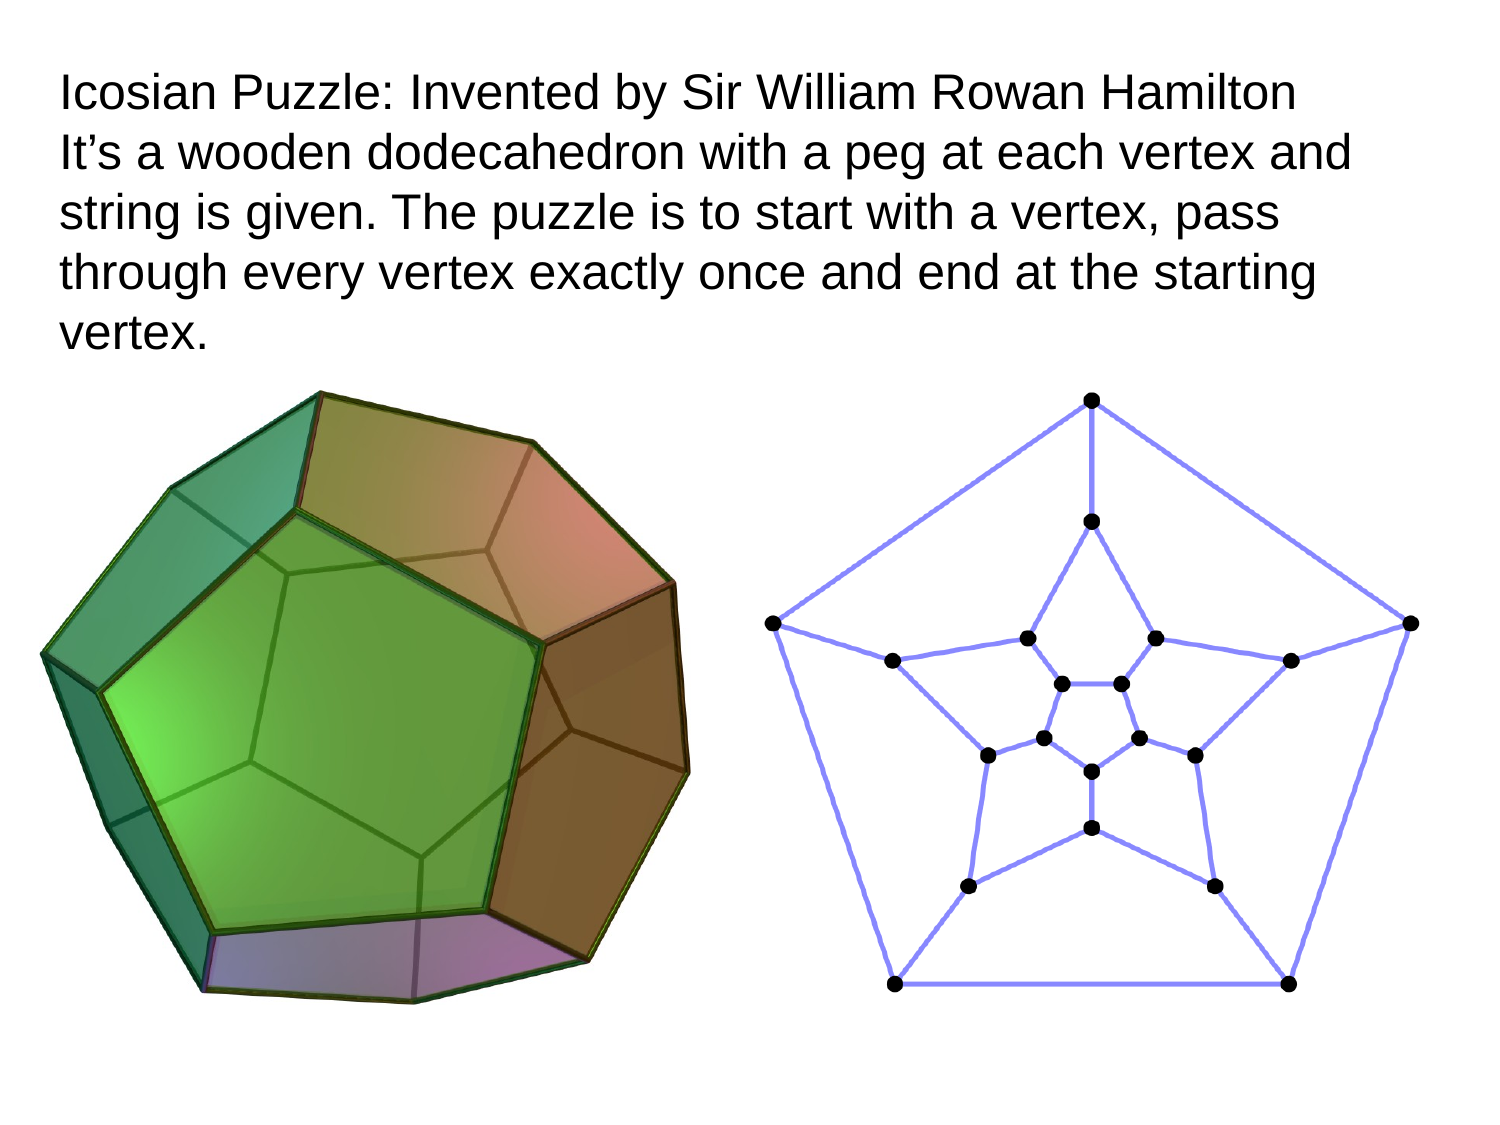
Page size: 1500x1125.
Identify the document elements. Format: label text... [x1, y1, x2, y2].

text_box Icosian Puzzle: Invented by Sir William Rowan Hamilton It’s a wooden dodecahedron with a peg at each vertex and string is given. The puzzle is to start with a vertex, pass through every vertex exactly once and end at the starting vertex. [44, 44, 1455, 1017]
picture [748, 375, 1436, 1005]
picture [38, 390, 691, 1005]
